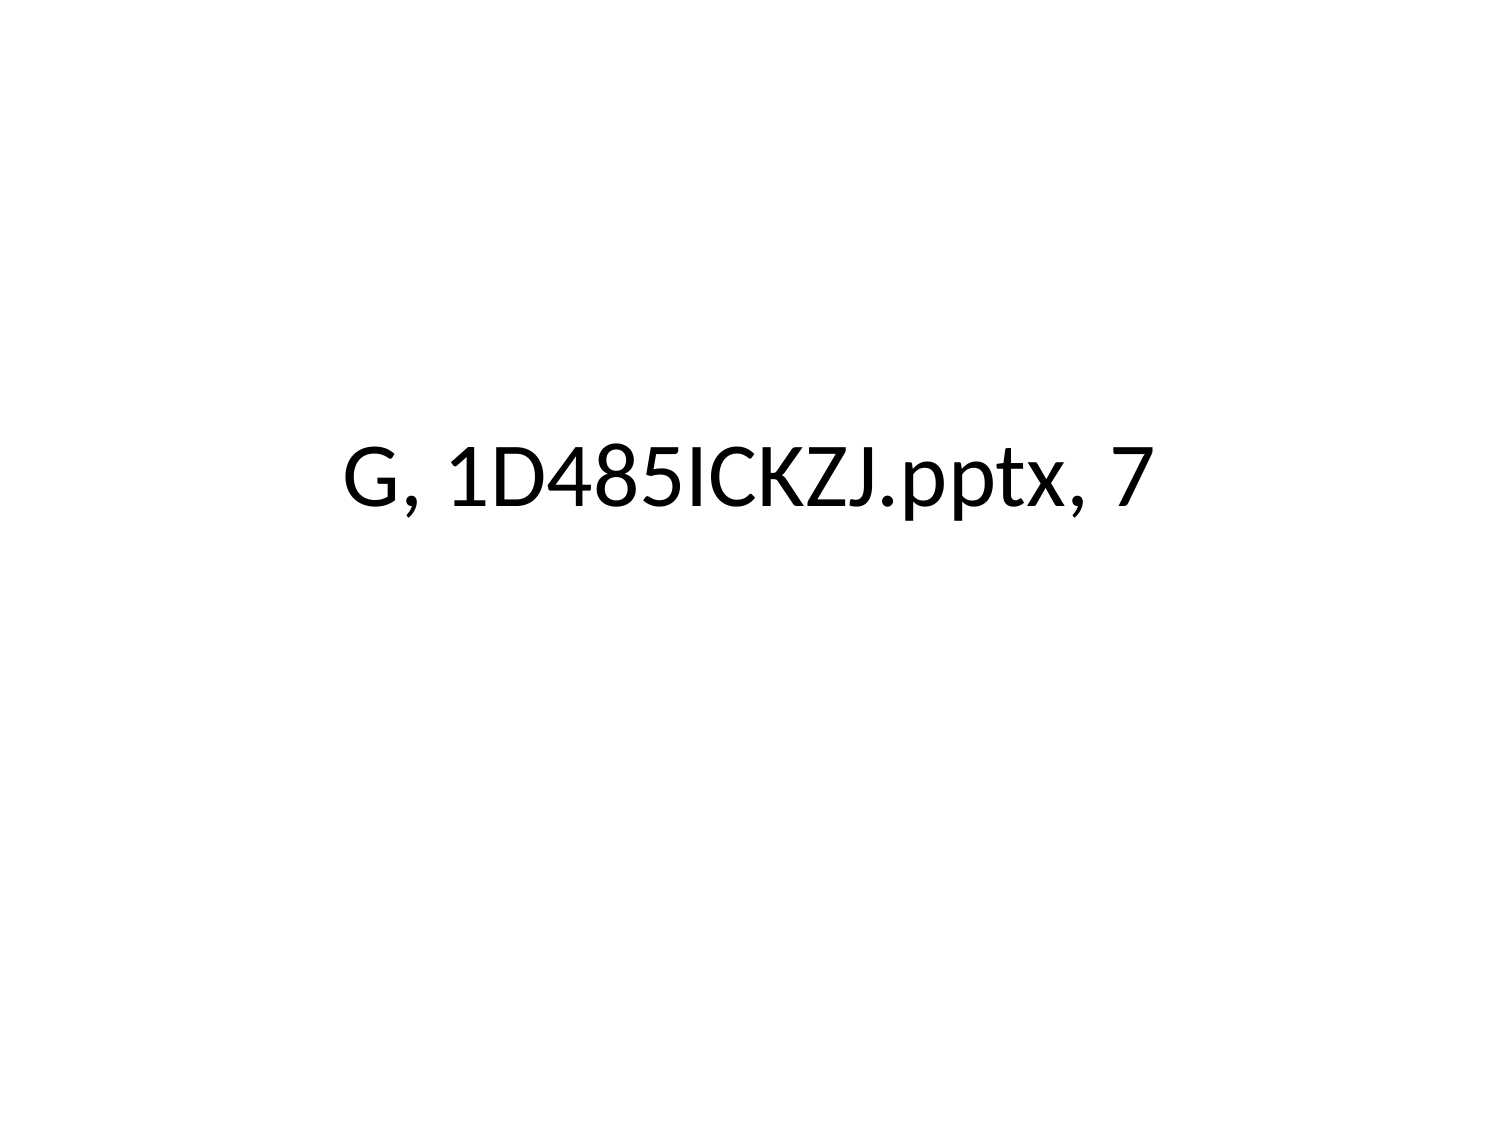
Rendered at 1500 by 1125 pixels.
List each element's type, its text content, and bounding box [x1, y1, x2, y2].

title G, 1D485ICKZJ.pptx, 7 [112, 349, 1388, 591]
